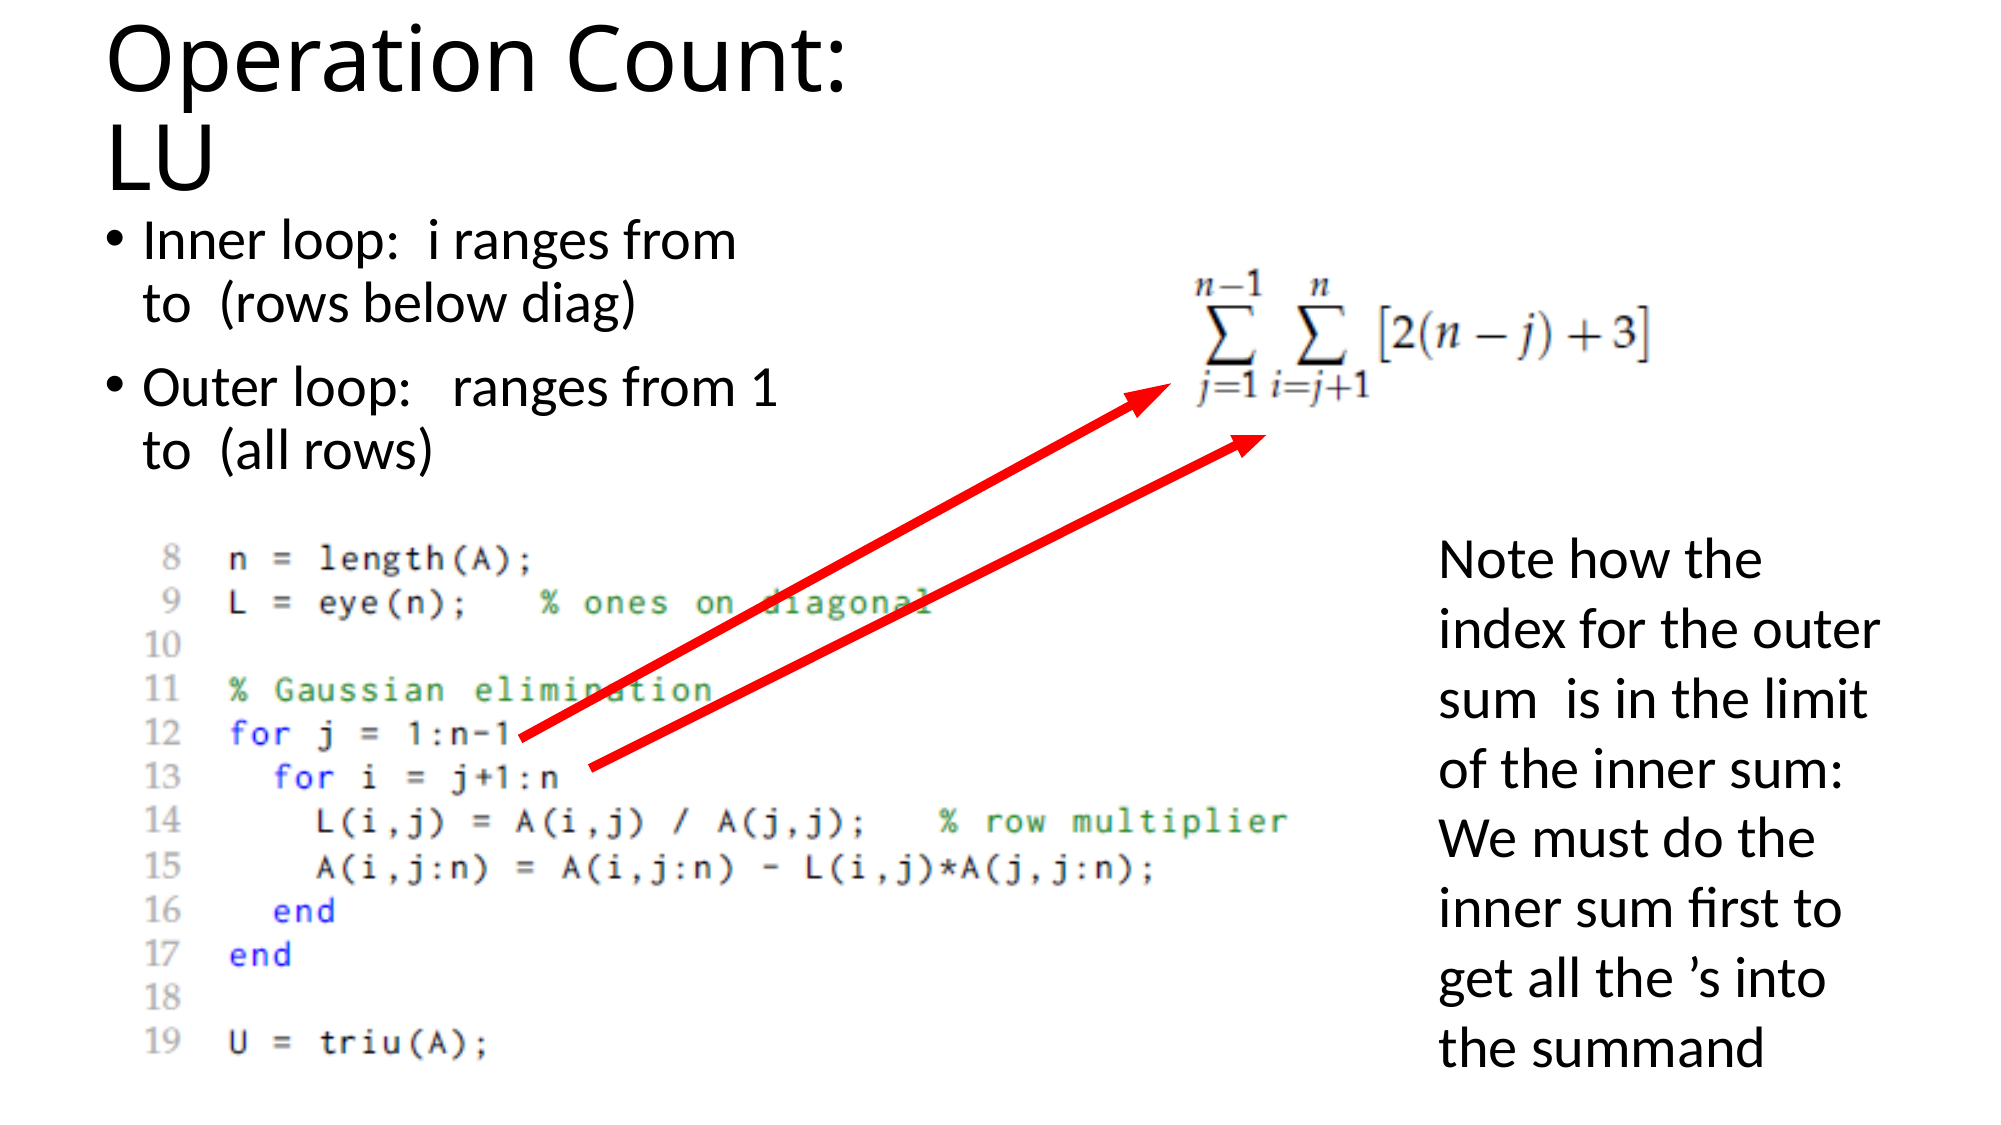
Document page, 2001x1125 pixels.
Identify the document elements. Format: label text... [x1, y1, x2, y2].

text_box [520, 383, 1171, 739]
picture [1171, 257, 1667, 435]
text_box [590, 424, 1278, 769]
title Operation Count: LU [89, 49, 998, 174]
picture [125, 529, 1307, 1076]
